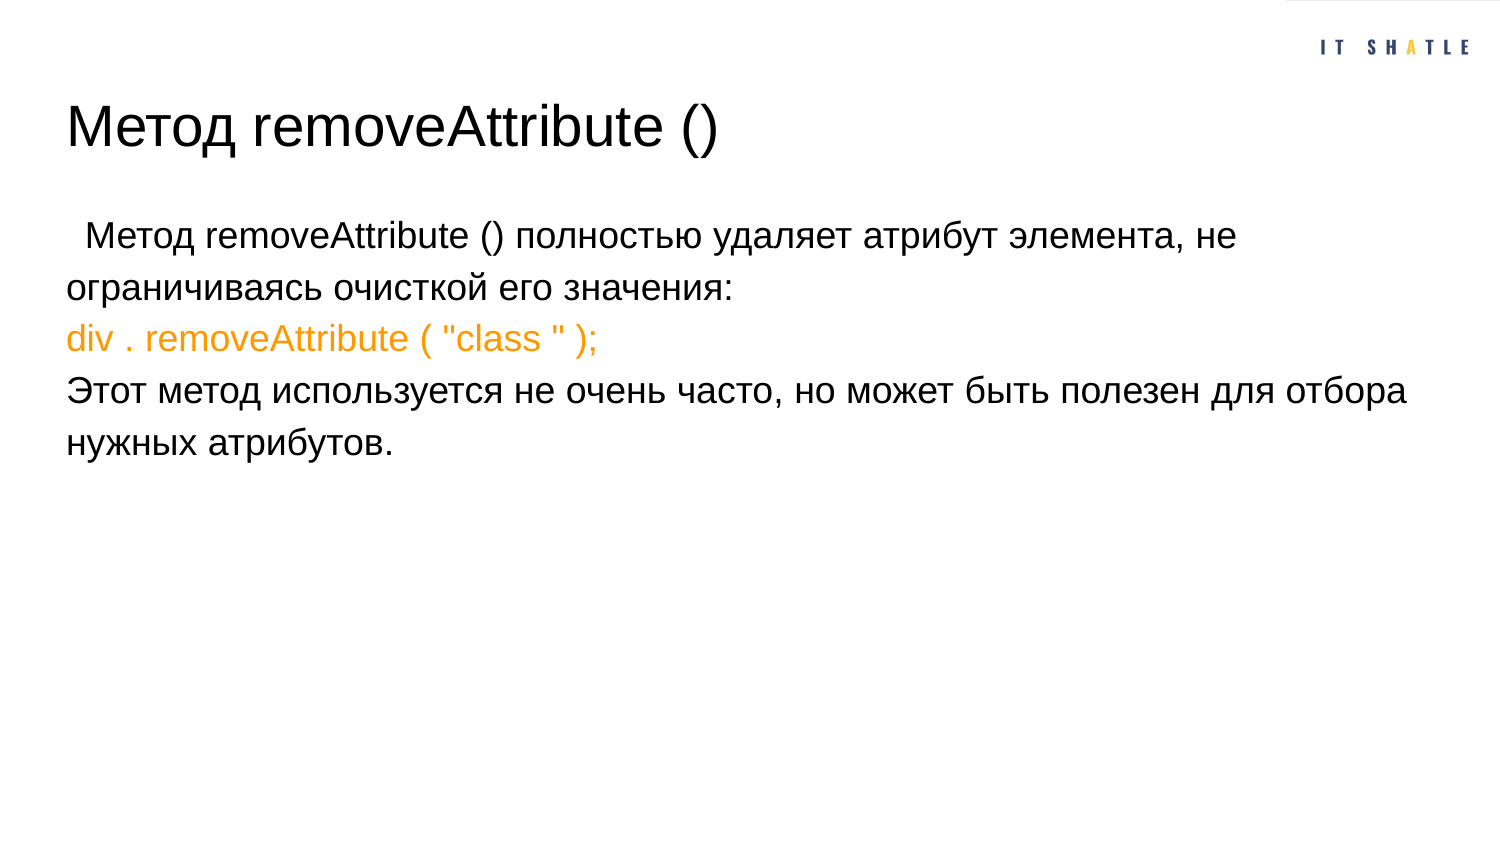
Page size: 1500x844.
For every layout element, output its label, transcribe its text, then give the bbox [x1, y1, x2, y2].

title Метод removeAttribute () [51, 72, 1449, 167]
picture [1286, 0, 1500, 97]
list Метод removeAttribute () полностью удаляет атрибут элемента, не ограничиваясь очисткой его значения: div . removeAttribute ( "class " ); Этот метод используется не очень часто, но может быть полезен для отбора нужных атрибутов. [51, 189, 1449, 750]
